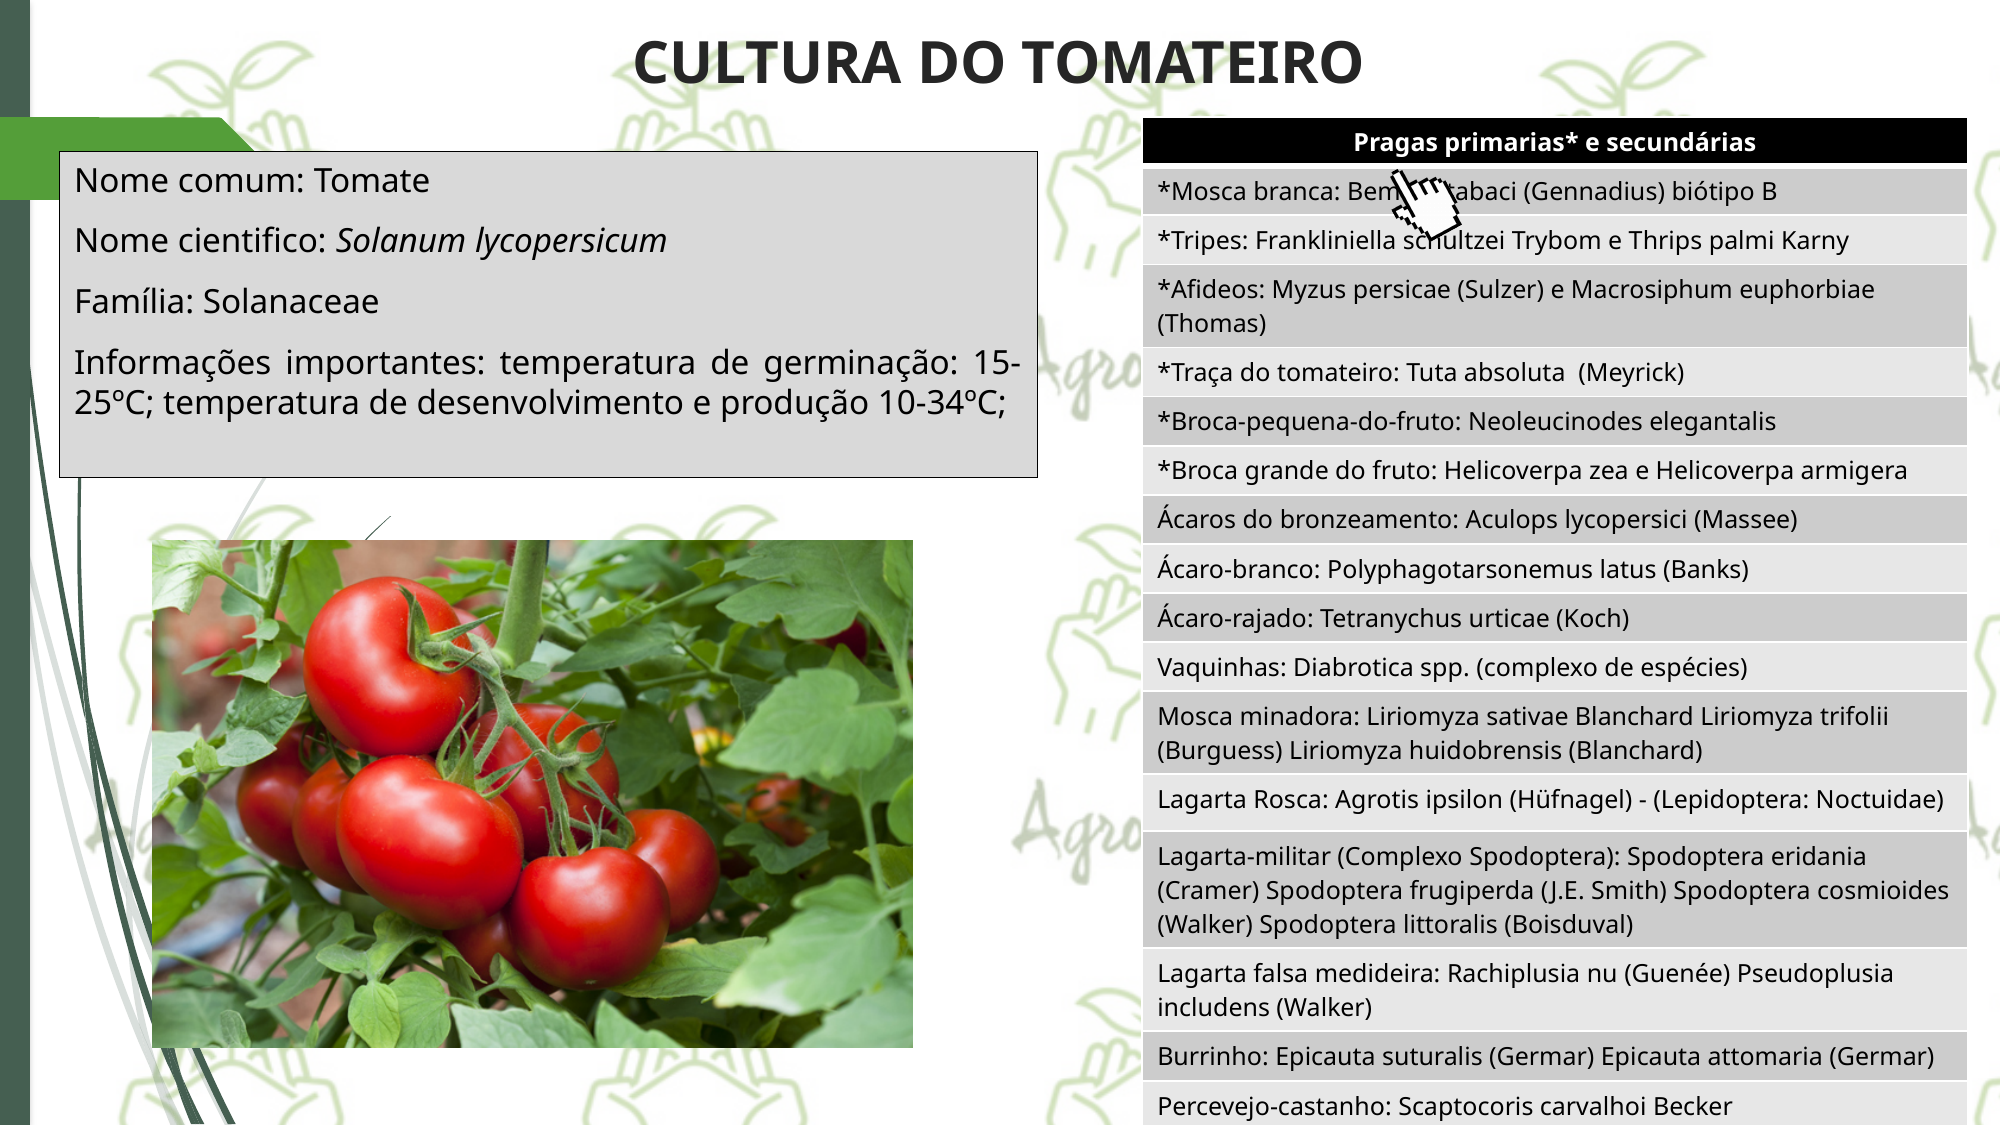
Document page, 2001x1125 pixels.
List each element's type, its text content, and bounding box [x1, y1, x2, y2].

table_cell Lagarta falsa medideira: Rachiplusia nu (Guenée) Pseudoplusia includens (Walker) [1143, 949, 1967, 1030]
table_cell Vaquinhas: Diabrotica spp. (complexo de espécies) [1143, 643, 1967, 690]
picture [151, 540, 913, 1049]
table_cell *Broca-pequena-do-fruto: Neoleucinodes elegantalis [1143, 397, 1967, 445]
table_header Pragas primarias* e secundárias [1143, 118, 1967, 163]
table_cell Burrinho: Epicauta suturalis (Germar) Epicauta attomaria (Germar) [1143, 1032, 1967, 1080]
title CULTURA DO TOMATEIRO [192, 17, 1806, 176]
list Nome comum: Tomate Nome cientifico: Solanum lycopersicum Família: Solanaceae Informações importantes: temperatura de germinação: 15-25ºC; temperatura de desenvolvimento e produção 10-34ºC; [59, 151, 1038, 478]
table_cell Lagarta-militar (Complexo Spodoptera): Spodoptera eridania (Cramer) Spodoptera frugiperda (J.E. Smith) Spodoptera cosmioides (Walker) Spodoptera littoralis (Boisduval) [1143, 832, 1967, 947]
table_cell *Afideos: Myzus persicae (Sulzer) e Macrosiphum euphorbiae (Thomas) [1143, 265, 1967, 347]
table_cell Percevejo-castanho: Scaptocoris carvalhoi Becker [1143, 1082, 1967, 1125]
table_cell *Mosca branca: Bemisia tabaci (Gennadius) biótipo B [1143, 169, 1386, 214]
table_cell Ácaro-rajado: Tetranychus urticae (Koch) [1143, 594, 1967, 641]
table_cell *Broca grande do fruto: Helicoverpa zea e Helicoverpa armigera [1143, 447, 1967, 494]
table_cell Ácaros do bronzeamento: Aculops lycopersici (Massee) [1143, 496, 1967, 543]
table_cell Mosca minadora: Liriomyza sativae Blanchard Liriomyza trifolii (Burguess) Liriomyza huidobrensis (Blanchard) [1143, 692, 1967, 773]
table_cell Ácaro-branco: Polyphagotarsonemus latus (Banks) [1143, 545, 1967, 592]
picture [1376, 152, 1467, 250]
table_cell *Mosca branca: Bemisia tabaci (Gennadius) biótipo B [1457, 169, 1967, 214]
table_cell Lagarta Rosca: Agrotis ipsilon (Hüfnagel) - (Lepidoptera: Noctuidae) [1143, 775, 1967, 830]
table_cell *Traça do tomateiro: Tuta absoluta (Meyrick) [1143, 348, 1967, 396]
table_cell *Tripes: Frankliniella schultzei Trybom e Thrips palmi Karny [1143, 216, 1967, 264]
